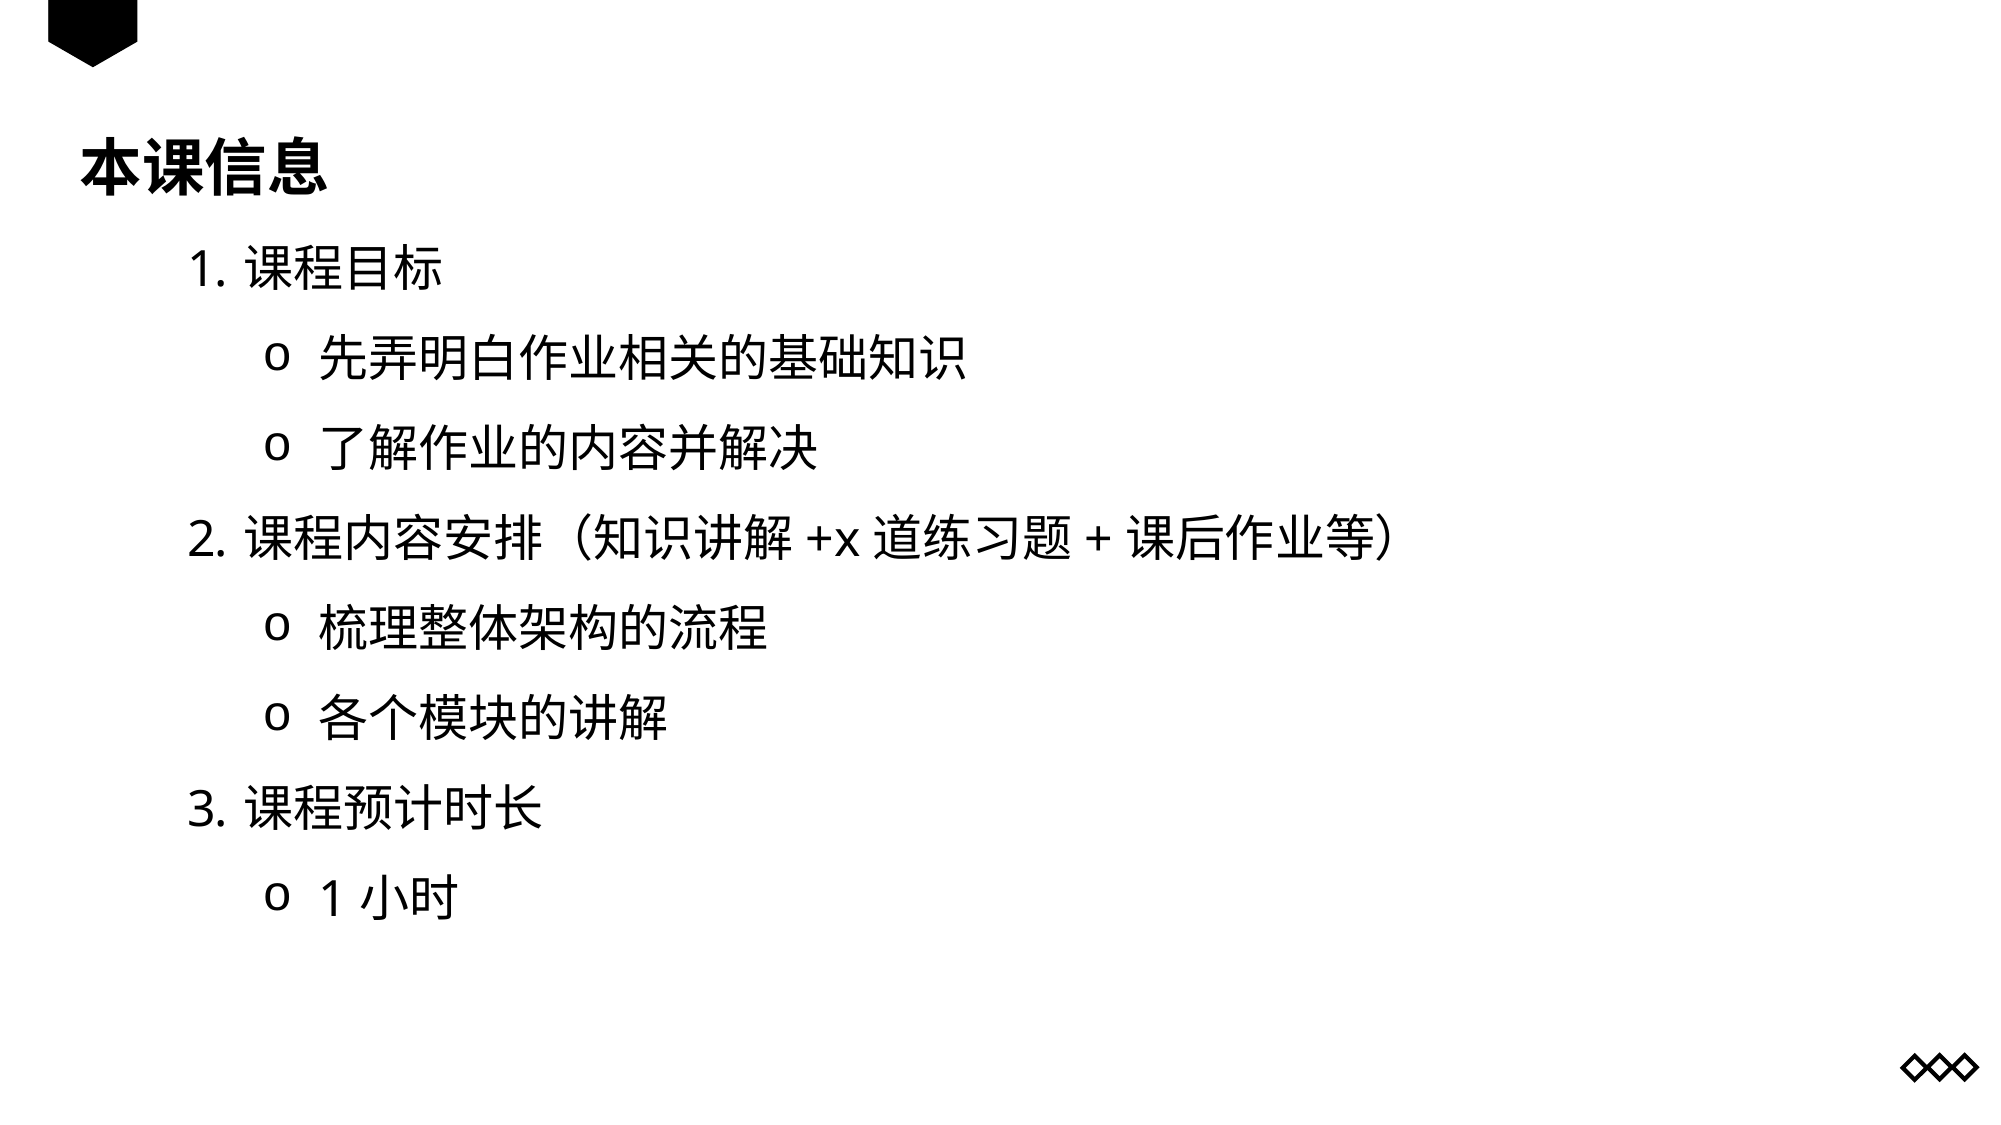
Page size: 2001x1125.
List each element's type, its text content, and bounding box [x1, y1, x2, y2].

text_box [1902, 1054, 1977, 1081]
text_box 本课信息 [64, 120, 987, 211]
text_box 课程目标 先弄明白作业相关的基础知识 了解作业的内容并解决 课程内容安排（知识讲解+x道练习题+课后作业等） 梳理整体架构的流程 各个模块的讲解 课程预计时长 1小时 [172, 199, 1890, 935]
text_box [48, 0, 138, 68]
